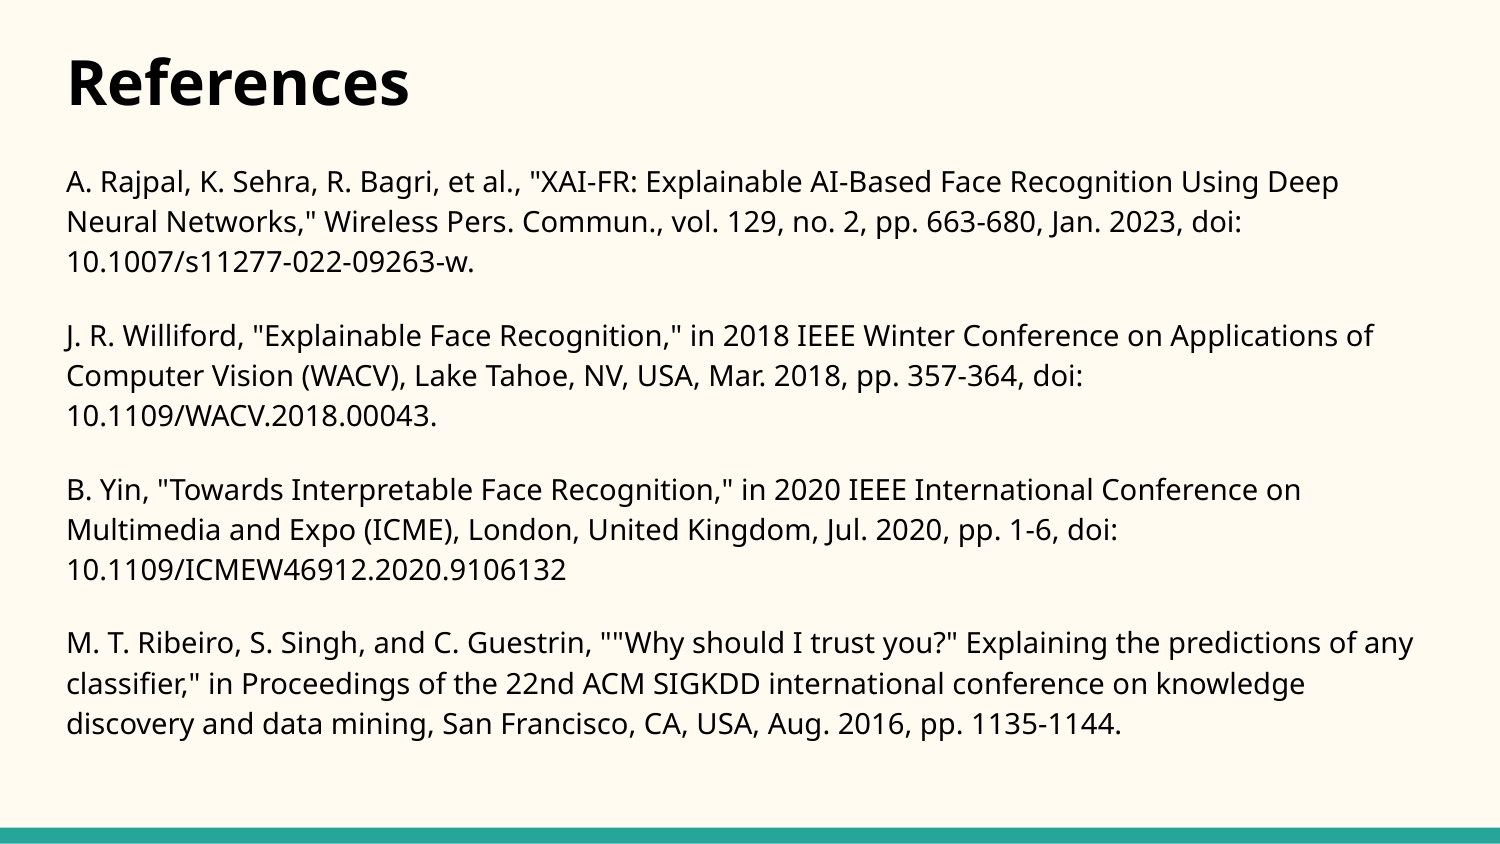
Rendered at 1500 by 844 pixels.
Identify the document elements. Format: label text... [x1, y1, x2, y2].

title References [51, 28, 1449, 129]
list A. Rajpal, K. Sehra, R. Bagri, et al., "XAI-FR: Explainable AI-Based Face Recognition Using Deep Neural Networks," Wireless Pers. Commun., vol. 129, no. 2, pp. 663-680, Jan. 2023, doi: 10.1007/s11277-022-09263-w. J. R. Williford, "Explainable Face Recognition," in 2018 IEEE Winter Conference on Applications of Computer Vision (WACV), Lake Tahoe, NV, USA, Mar. 2018, pp. 357-364, doi: 10.1109/WACV.2018.00043. B. Yin, "Towards Interpretable Face Recognition," in 2020 IEEE International Conference on Multimedia and Expo (ICME), London, United Kingdom, Jul. 2020, pp. 1-6, doi: 10.1109/ICMEW46912.2020.9106132 M. T. Ribeiro, S. Singh, and C. Guestrin, ""Why should I trust you?" Explaining the predictions of any classifier," in Proceedings of the 22nd ACM SIGKDD international conference on knowledge discovery and data mining, San Francisco, CA, USA, Aug. 2016, pp. 1135-1144. [51, 143, 1449, 701]
